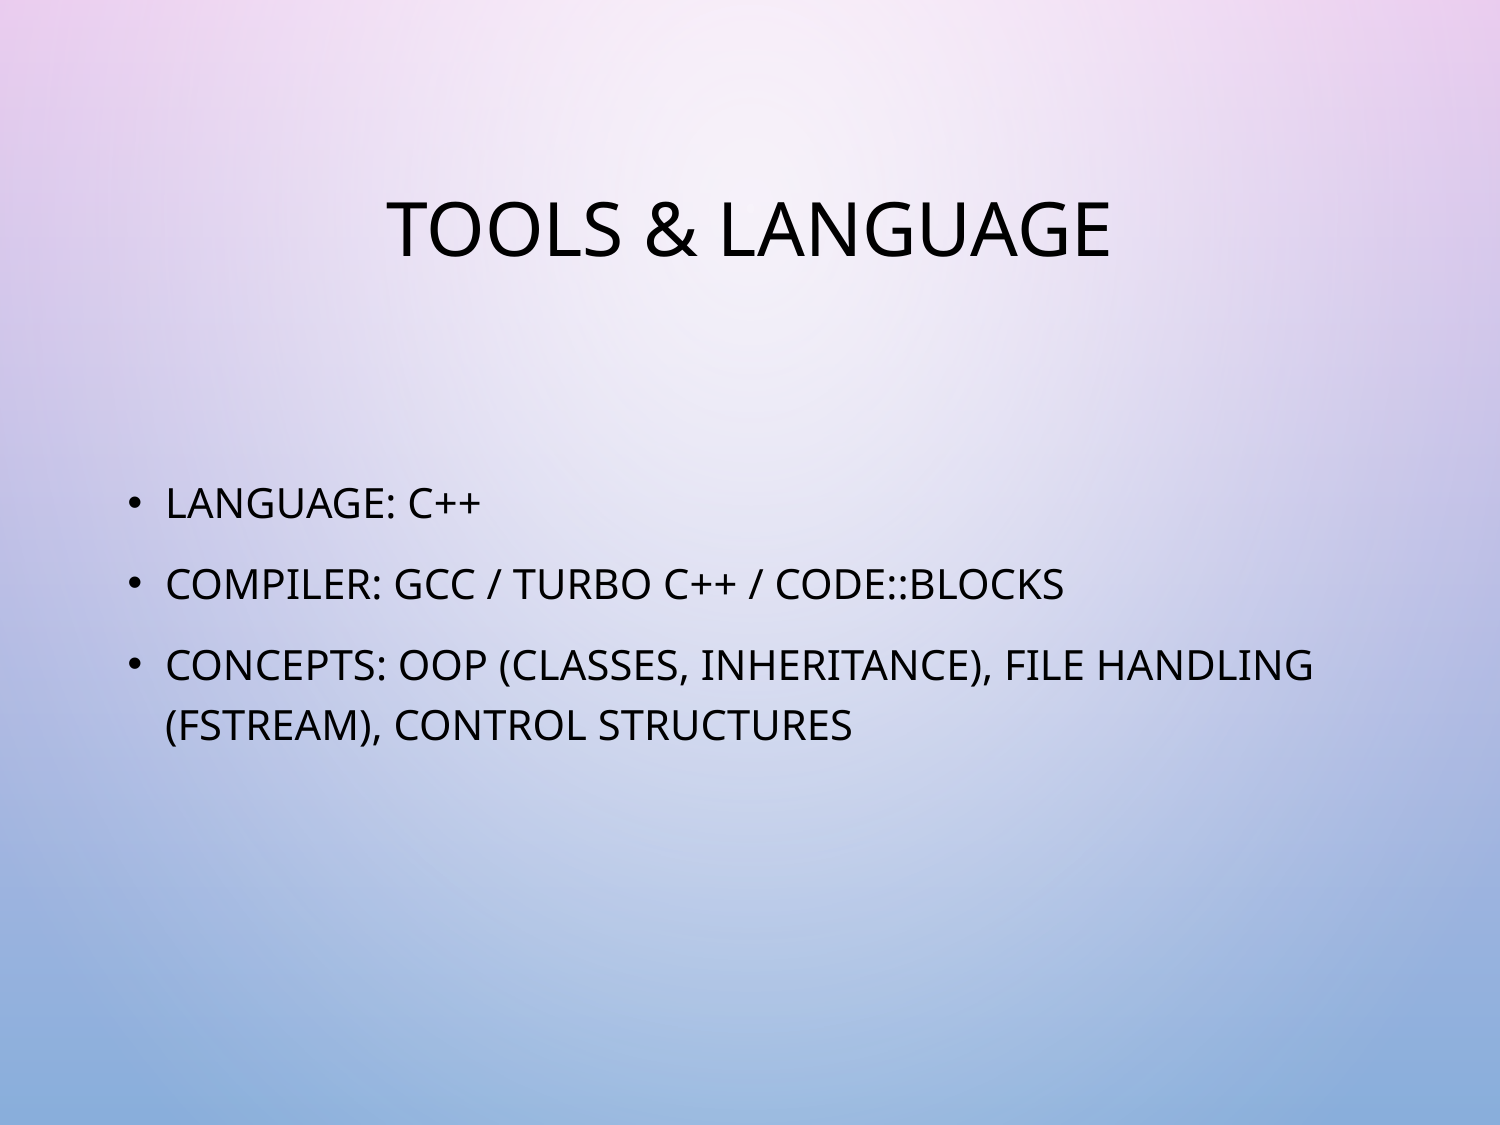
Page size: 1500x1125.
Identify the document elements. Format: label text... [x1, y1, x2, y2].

title Tools & Language [112, 101, 1388, 364]
list Language: C++ Compiler: GCC / Turbo C++ / Code::Blocks Concepts: OOP (Classes, Inheritance), File Handling (fstream), Control Structures [112, 388, 1388, 950]
